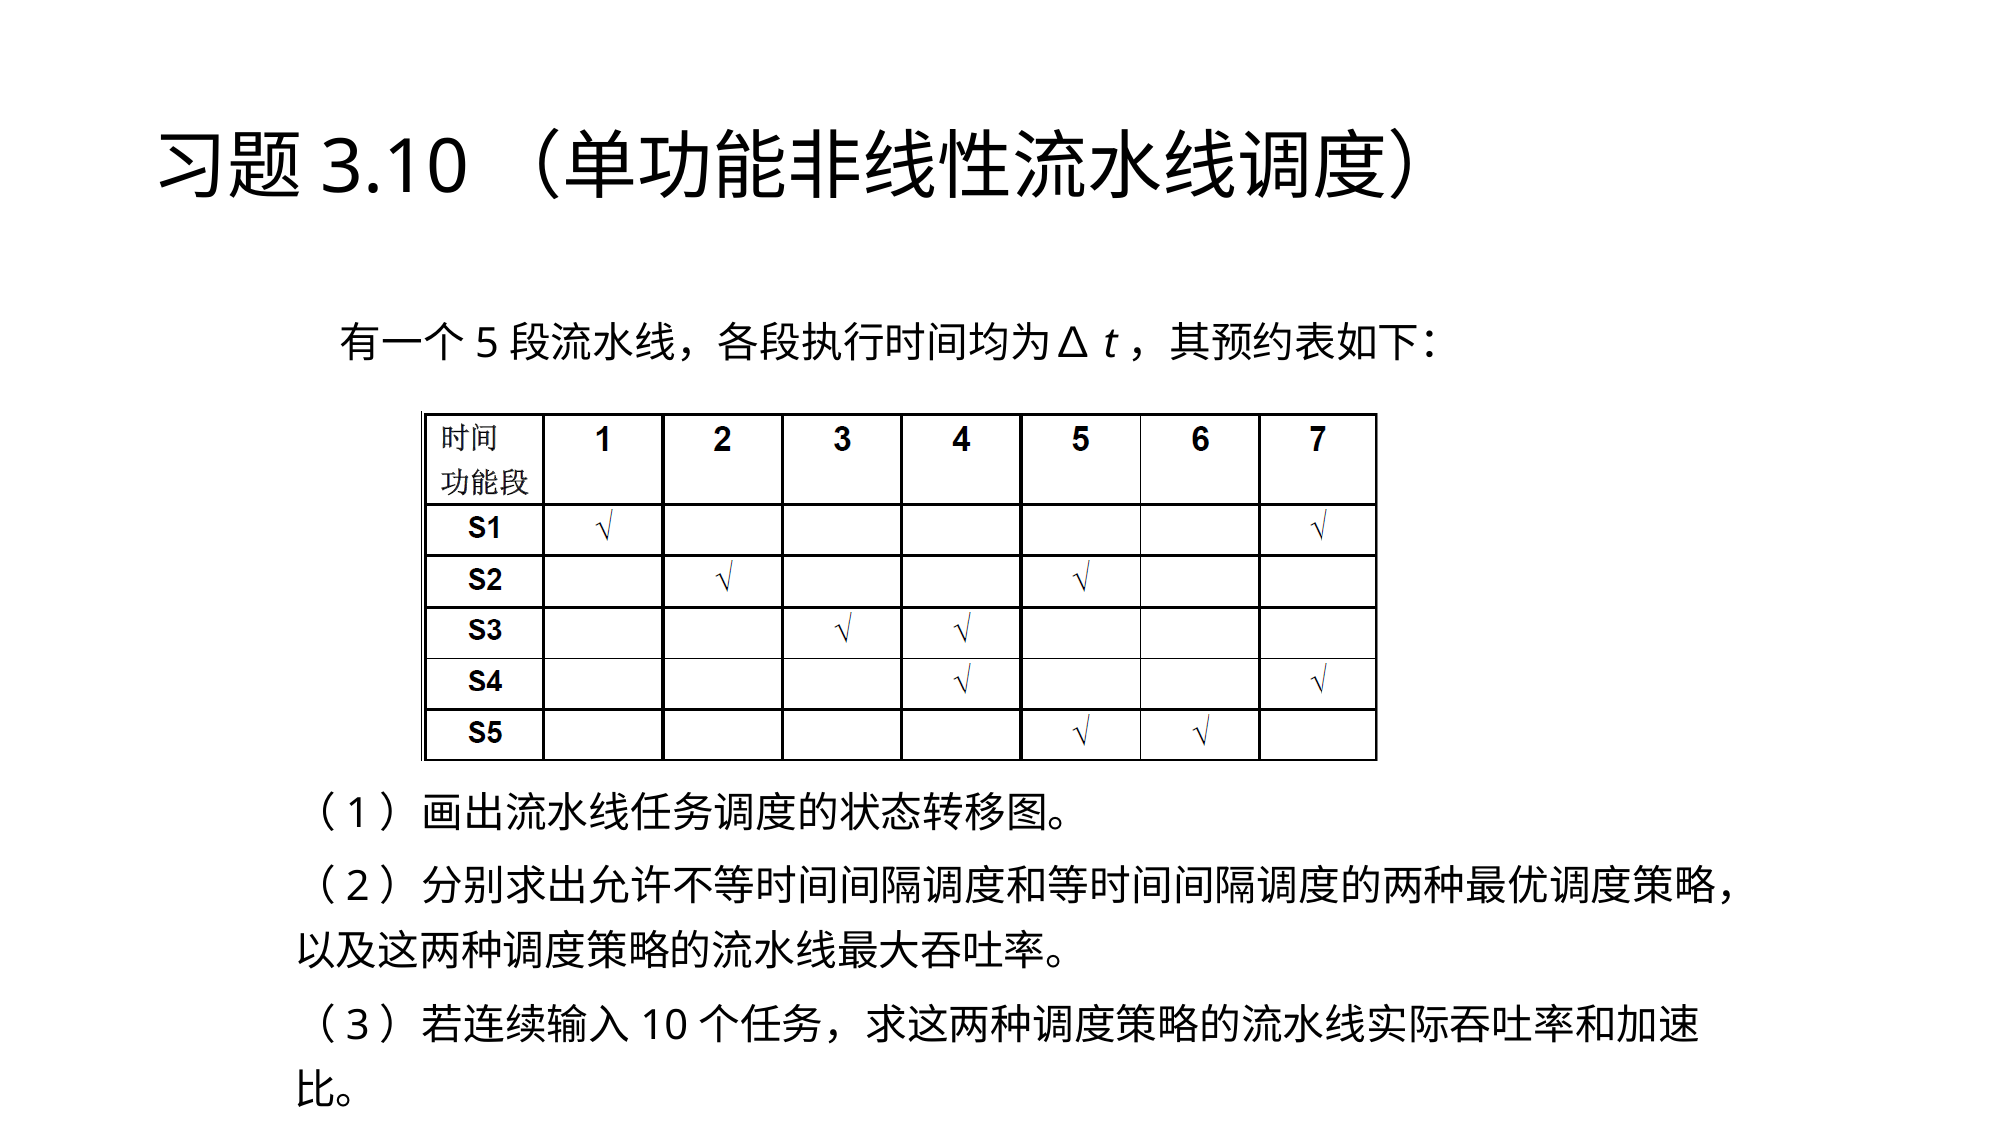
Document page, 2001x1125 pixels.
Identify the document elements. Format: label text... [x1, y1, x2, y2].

list 有一个5段流水线，各段执行时间均为∆t，其预约表如下： [324, 314, 1675, 386]
text_box （1）画出流水线任务调度的状态转移图。 （2）分别求出允许不等时间间隔调度和等时间间隔调度的两种最优调度策略，以及这两种调度策略的流水线最大吞吐率。 （3）若连续输入10个任务，求这两种调度策略的流水线实际吞吐率和加速比。 [279, 763, 1750, 1095]
picture [421, 411, 1378, 761]
title 习题3.10（单功能非线性流水线调度） [137, 59, 1863, 278]
